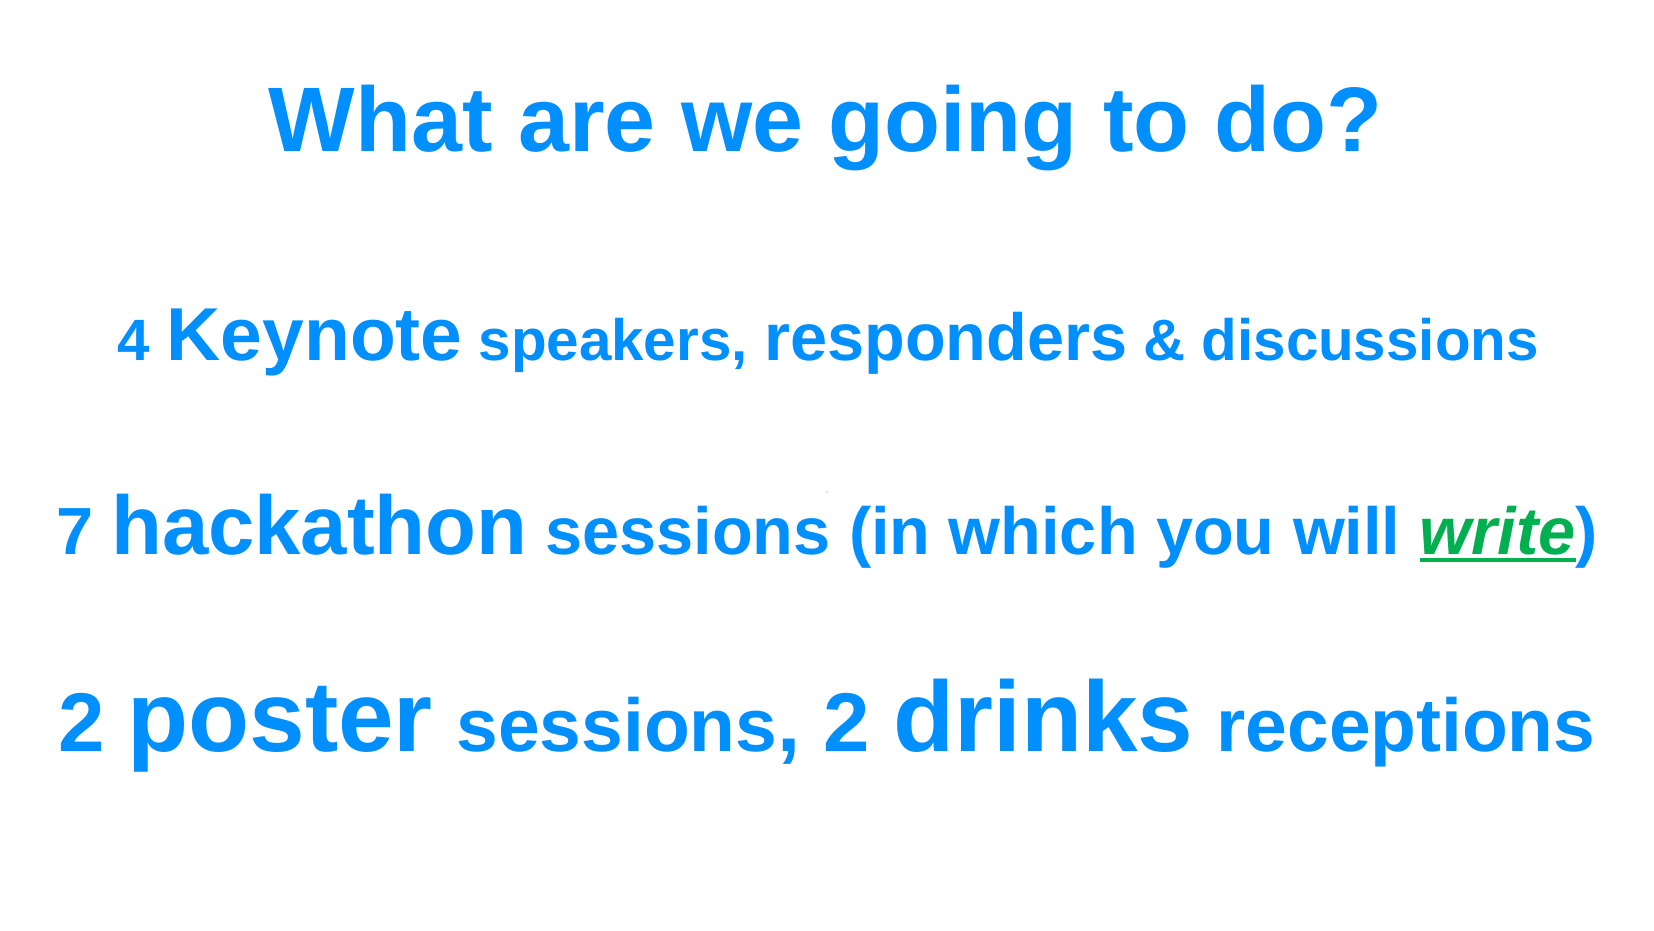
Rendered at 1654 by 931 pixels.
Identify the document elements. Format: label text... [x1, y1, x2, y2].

text_box 2 poster sessions, 2 drinks receptions [38, 606, 1616, 852]
text_box 4 Keynote speakers, responders & discussions [84, 220, 1573, 411]
text_box What are we going to do? [82, 37, 1571, 193]
text_box 7 hackathon sessions (in which you will write) [38, 411, 1616, 606]
